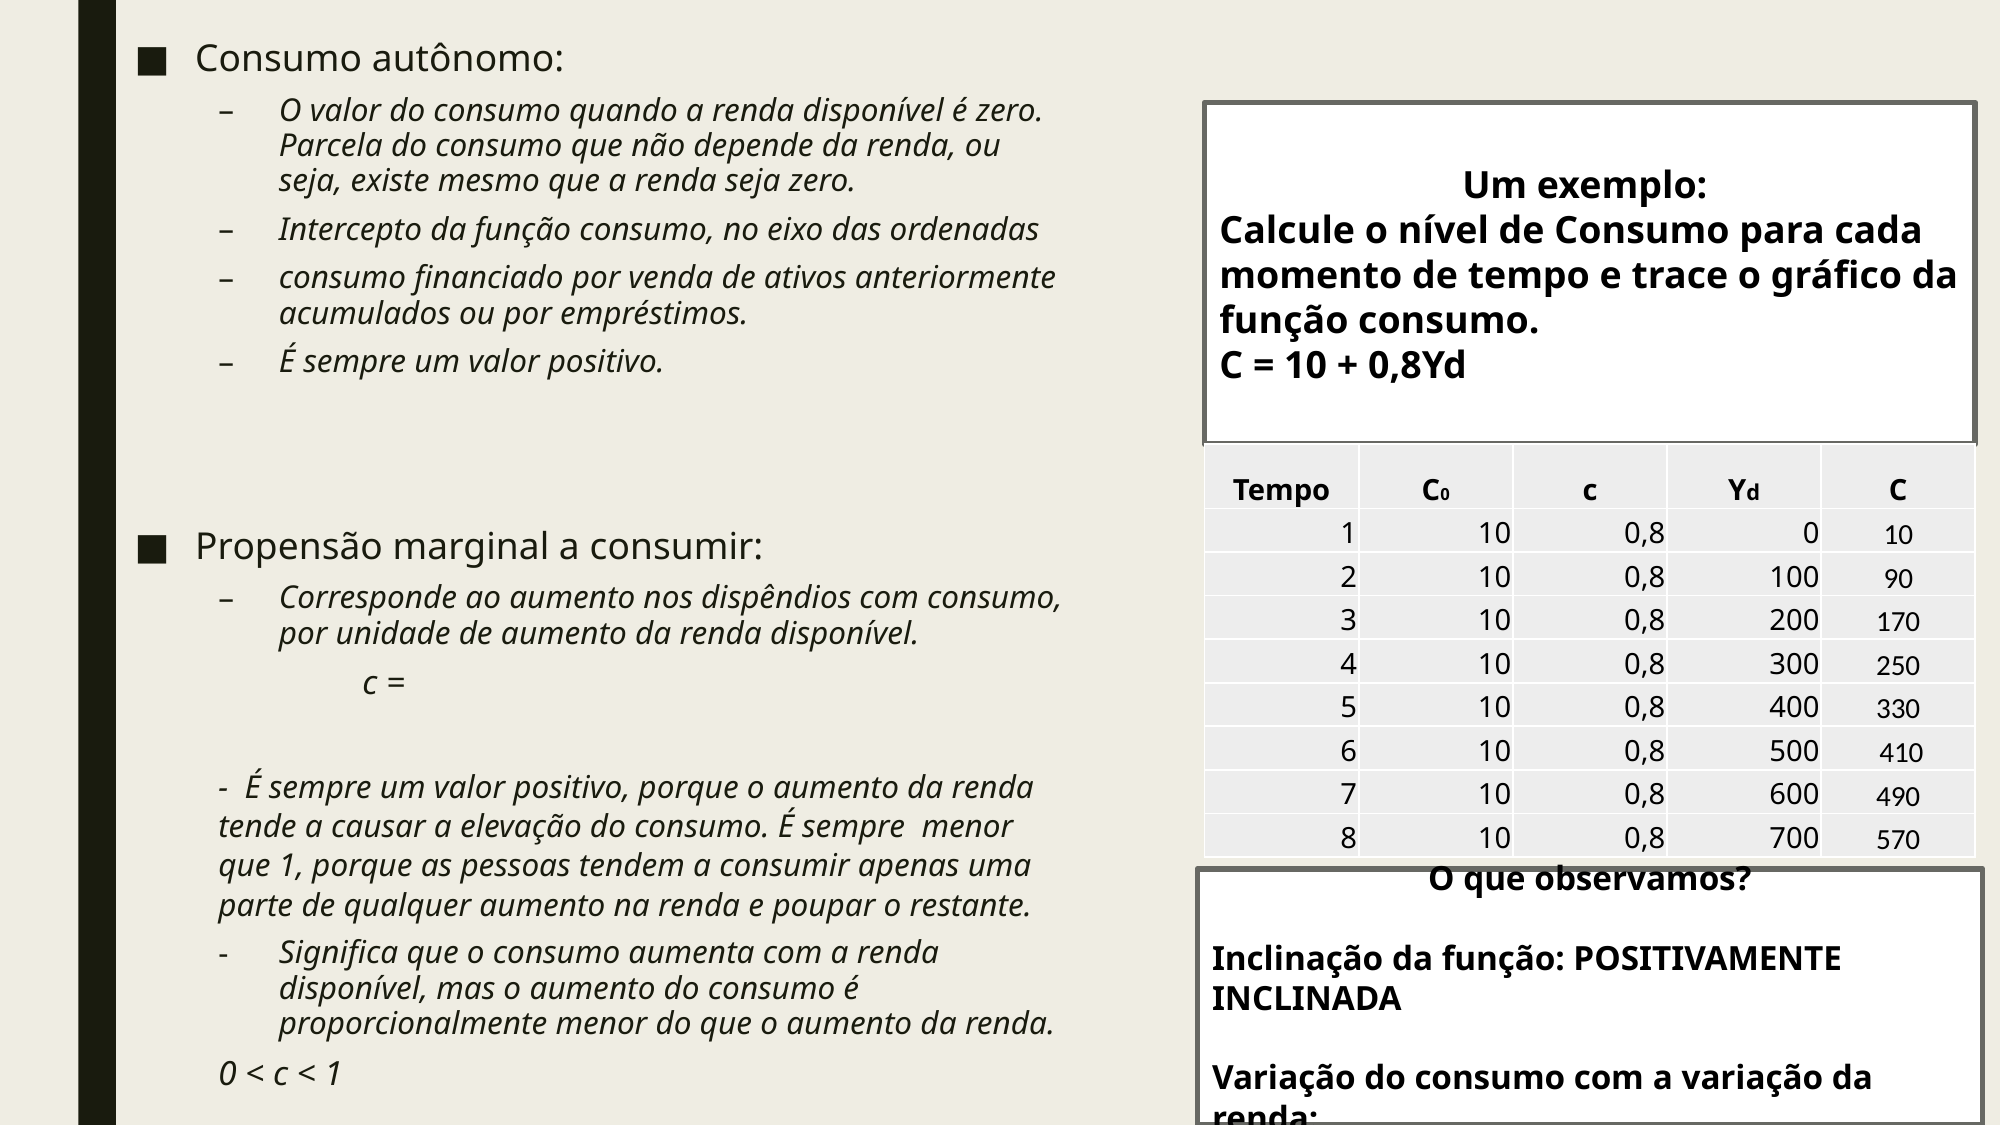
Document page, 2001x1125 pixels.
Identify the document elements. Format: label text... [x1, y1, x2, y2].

table_header C0 [1360, 445, 1512, 508]
table_cell 10 [1360, 640, 1512, 682]
table_cell 330 [1822, 684, 1974, 725]
table_cell 0,8 [1514, 640, 1666, 682]
table_cell 1 [1205, 509, 1358, 551]
table_cell 10 [1360, 596, 1512, 638]
table_cell 7 [1205, 771, 1358, 813]
table_cell 10 [1360, 684, 1512, 725]
text_box Um exemplo: Calcule o nível de Consumo para cada momento de tempo e trace o gráfico da função consumo. C = 10 + 0,8Yd [1202, 100, 1978, 447]
table_cell 600 [1668, 771, 1820, 813]
table_cell 0,8 [1514, 814, 1666, 856]
table_cell 0,8 [1514, 684, 1666, 725]
table_cell 3 [1205, 596, 1358, 638]
table_cell 700 [1668, 814, 1820, 856]
table_cell 10 [1360, 553, 1512, 595]
text_box O que observamos? Inclinação da função: POSITIVAMENTE INCLINADA Variação do consumo com a variação da renda: [1195, 866, 1985, 1125]
table_cell 400 [1668, 684, 1820, 725]
table_cell 10 [1360, 509, 1512, 551]
table_cell 4 [1205, 640, 1358, 682]
table_cell 10 [1360, 771, 1512, 813]
table_header C [1822, 445, 1974, 508]
table_cell 300 [1668, 640, 1820, 682]
table_cell 490 [1822, 771, 1974, 813]
table_cell 0,8 [1514, 509, 1666, 551]
table_cell 0,8 [1514, 596, 1666, 638]
table_cell 6 [1205, 727, 1358, 769]
table_cell 2 [1205, 553, 1358, 595]
table_cell 0,8 [1514, 553, 1666, 595]
table_cell 410 [1822, 727, 1974, 769]
table_cell 200 [1668, 596, 1820, 638]
table_header Tempo [1205, 445, 1358, 508]
table_cell 170 [1822, 596, 1974, 638]
table_cell 250 [1822, 640, 1974, 682]
table_header Yd [1668, 445, 1820, 508]
table_cell 10 [1360, 814, 1512, 856]
table_cell 10 [1360, 727, 1512, 769]
table_cell 0,8 [1514, 771, 1666, 813]
table_cell 0,8 [1514, 727, 1666, 769]
table_cell 570 [1822, 814, 1974, 856]
table_header c [1514, 445, 1666, 508]
table_cell 5 [1205, 684, 1358, 725]
table_cell 10 [1822, 509, 1974, 551]
table_cell 8 [1205, 814, 1358, 856]
table_cell 500 [1668, 727, 1820, 769]
table_cell 0 [1668, 509, 1820, 551]
table_cell 100 [1668, 553, 1820, 595]
table_cell 90 [1822, 553, 1974, 595]
